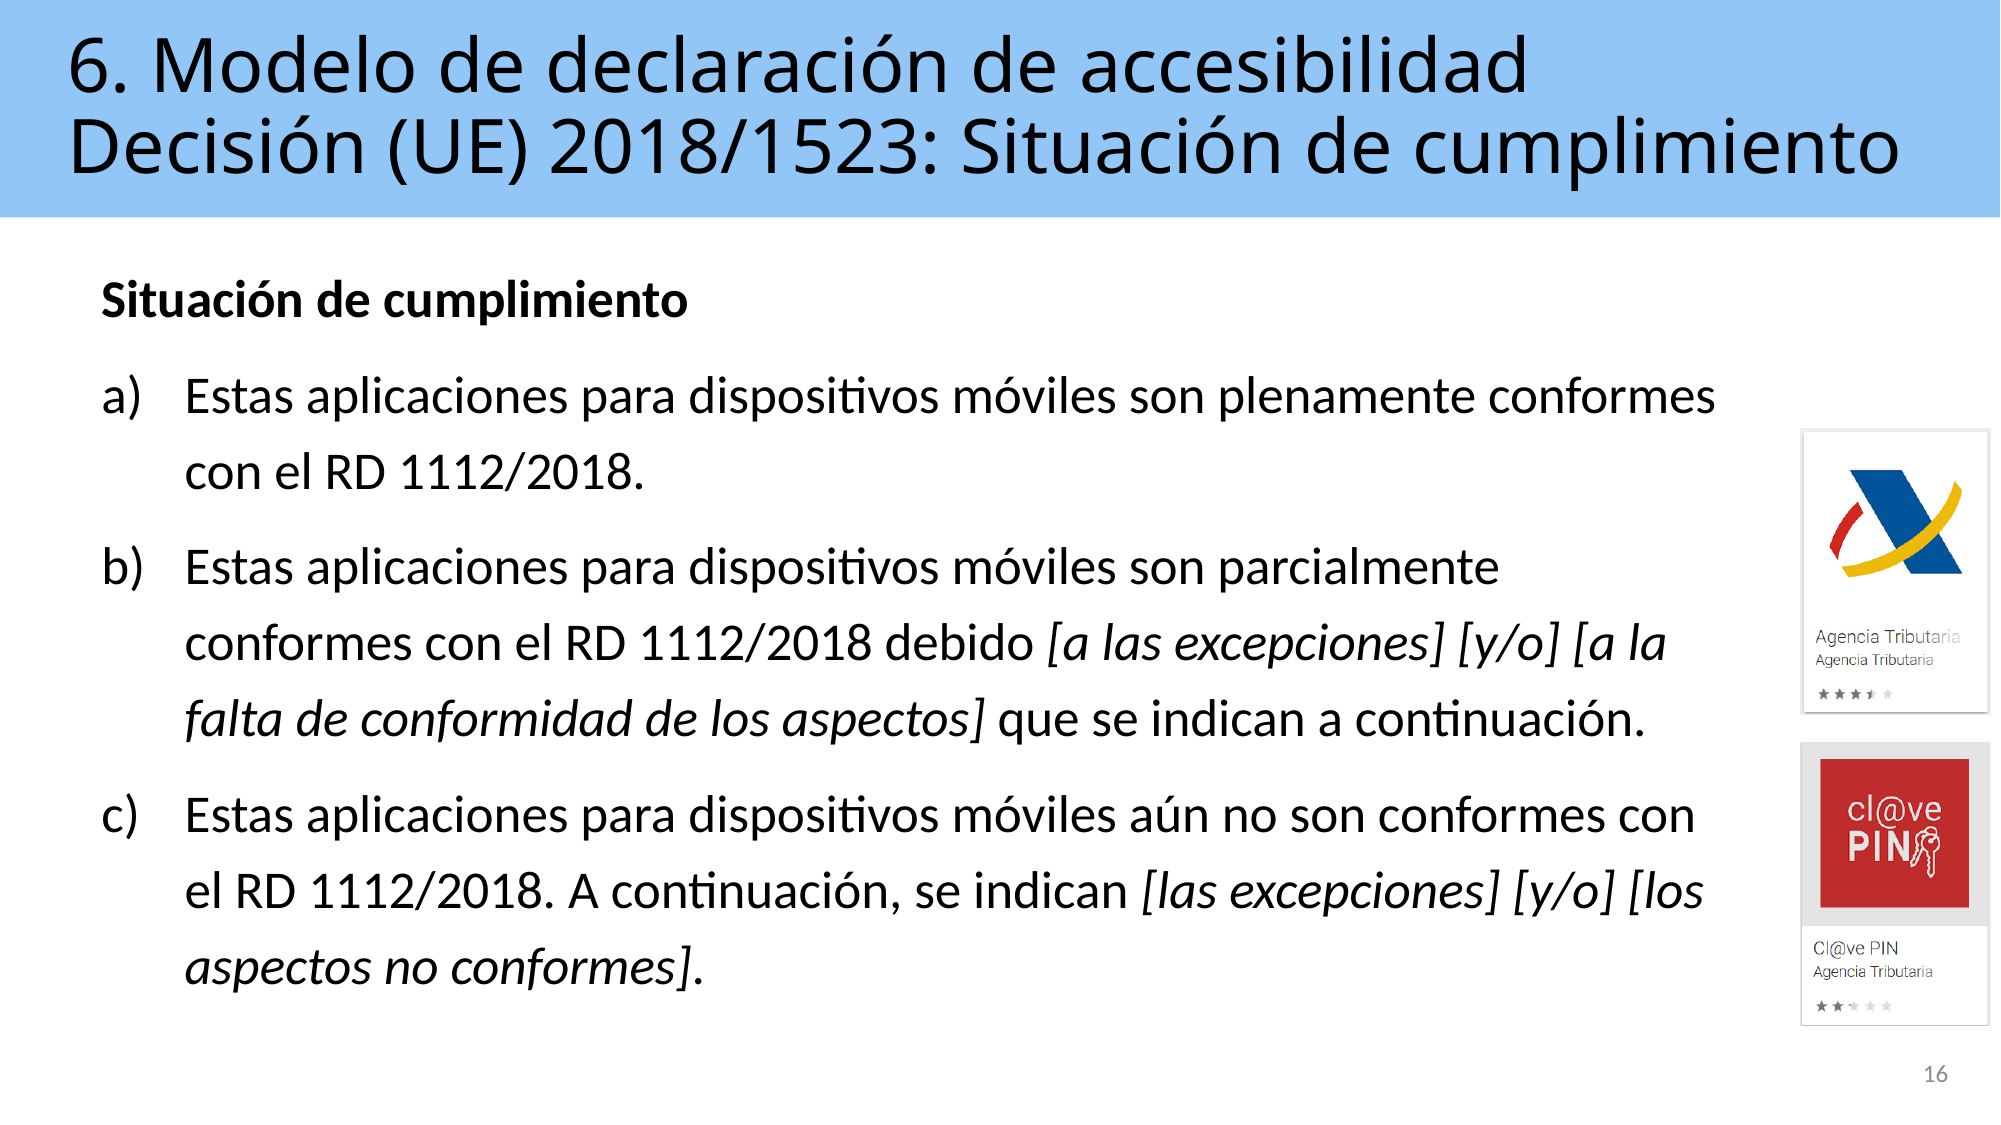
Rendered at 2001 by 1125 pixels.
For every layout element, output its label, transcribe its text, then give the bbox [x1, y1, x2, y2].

picture [1800, 742, 1991, 1026]
slide_number 16 [1513, 1042, 1964, 1103]
list Situación de cumplimiento Estas aplicaciones para dispositivos móviles son plenamente conformes con el RD 1112/2018. Estas aplicaciones para dispositivos móviles son parcialmente conformes con el RD 1112/2018 debido [a las excepciones] [y/o] [a la falta de conformidad de los aspectos] que se indican a continuación. Estas aplicaciones para dispositivos móviles aún no son conformes con el RD 1112/2018. A continuación, se indican [las excepciones] [y/o] [los aspectos no conformes]. [86, 244, 1748, 1016]
picture [1800, 428, 1991, 715]
title 6. Modelo de declaración de accesibilidad Decisión (UE) 2018/1523: Situación de cumplimiento [0, 0, 2000, 218]
